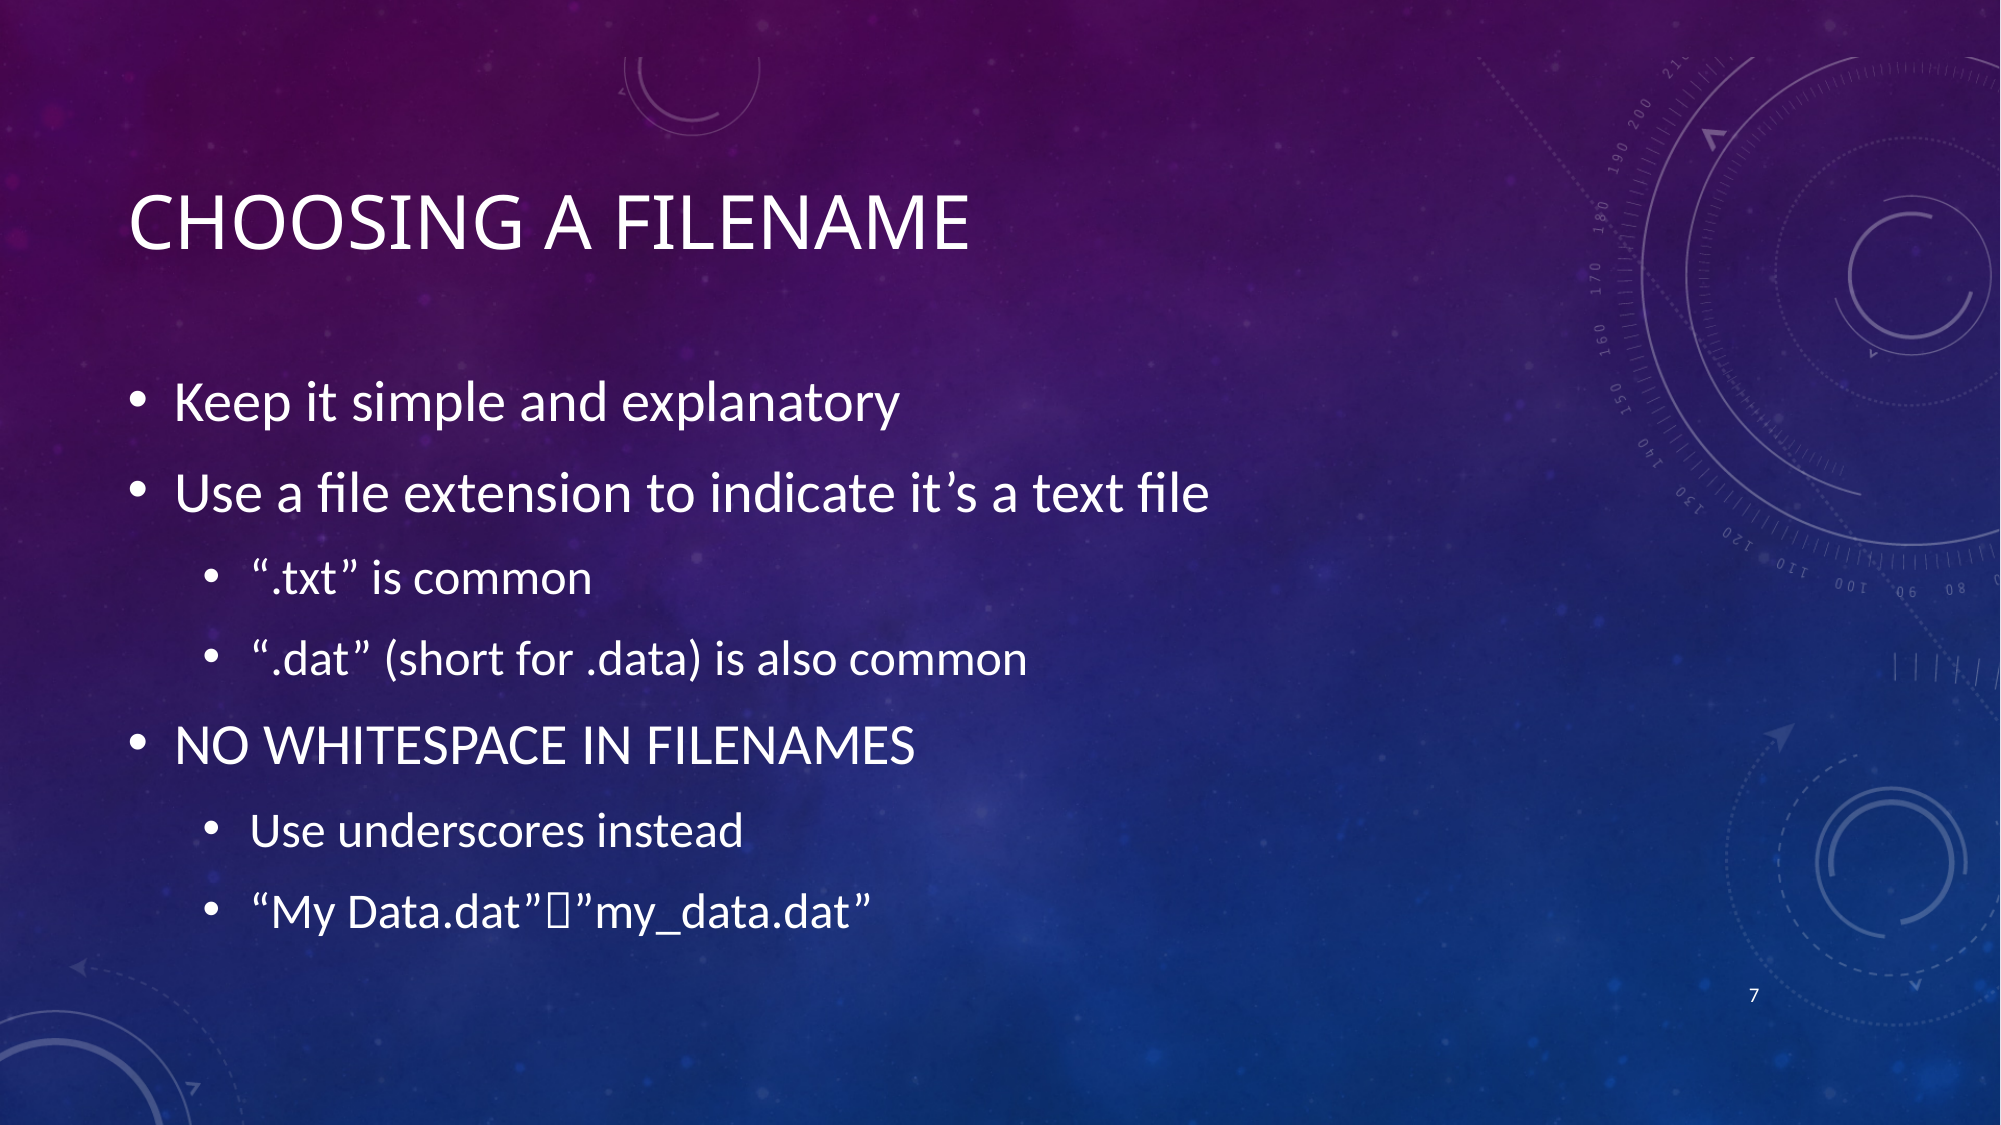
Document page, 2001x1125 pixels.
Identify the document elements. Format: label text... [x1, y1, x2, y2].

list Keep it simple and explanatory Use a file extension to indicate it’s a text file “.txt” is common “.dat” (short for .data) is also common NO WHITESPACE IN FILENAMES Use underscores instead “My Data.dat””my_data.dat” [112, 351, 1775, 950]
picture [0, 0, 2001, 1125]
slide_number 6 [1684, 963, 1775, 1025]
title Choosing a filename [112, 99, 1775, 339]
